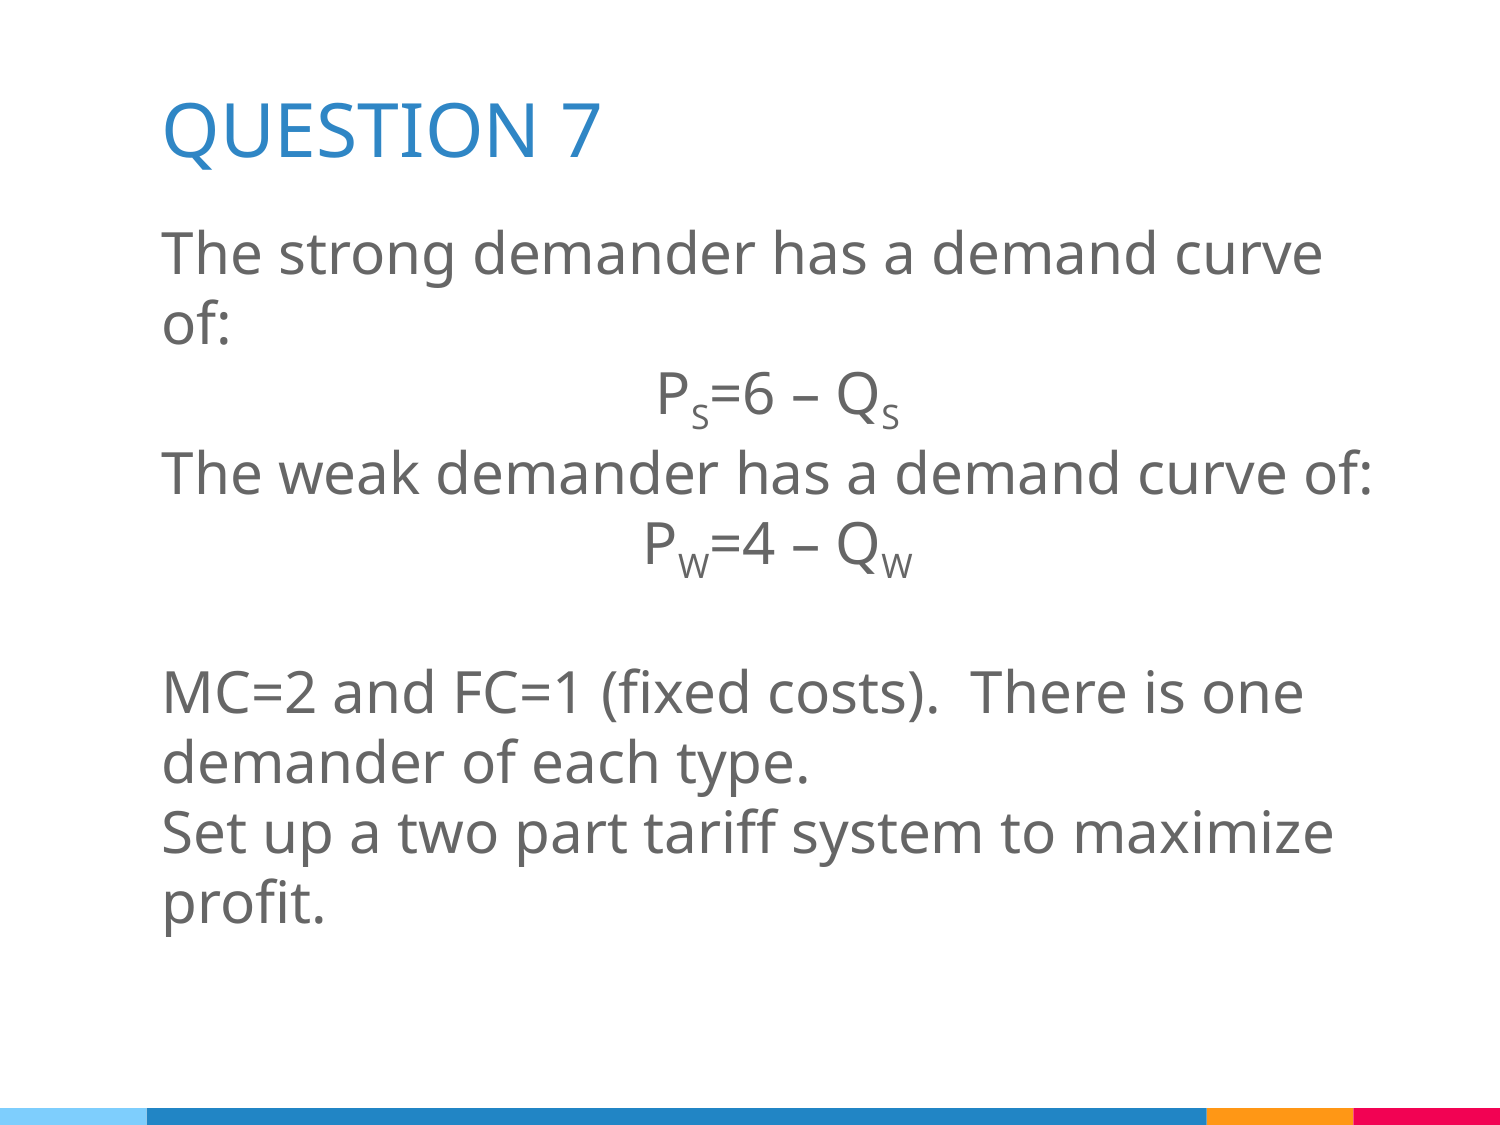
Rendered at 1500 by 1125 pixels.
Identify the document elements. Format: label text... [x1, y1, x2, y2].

list The strong demander has a demand curve of: PS=6 – QS The weak demander has a demand curve of: PW=4 – QW MC=2 and FC=1 (fixed costs). There is one demander of each type. Set up a two part tariff system to maximize profit. [146, 201, 1410, 1078]
title QUESTION 7 [146, 0, 1207, 188]
